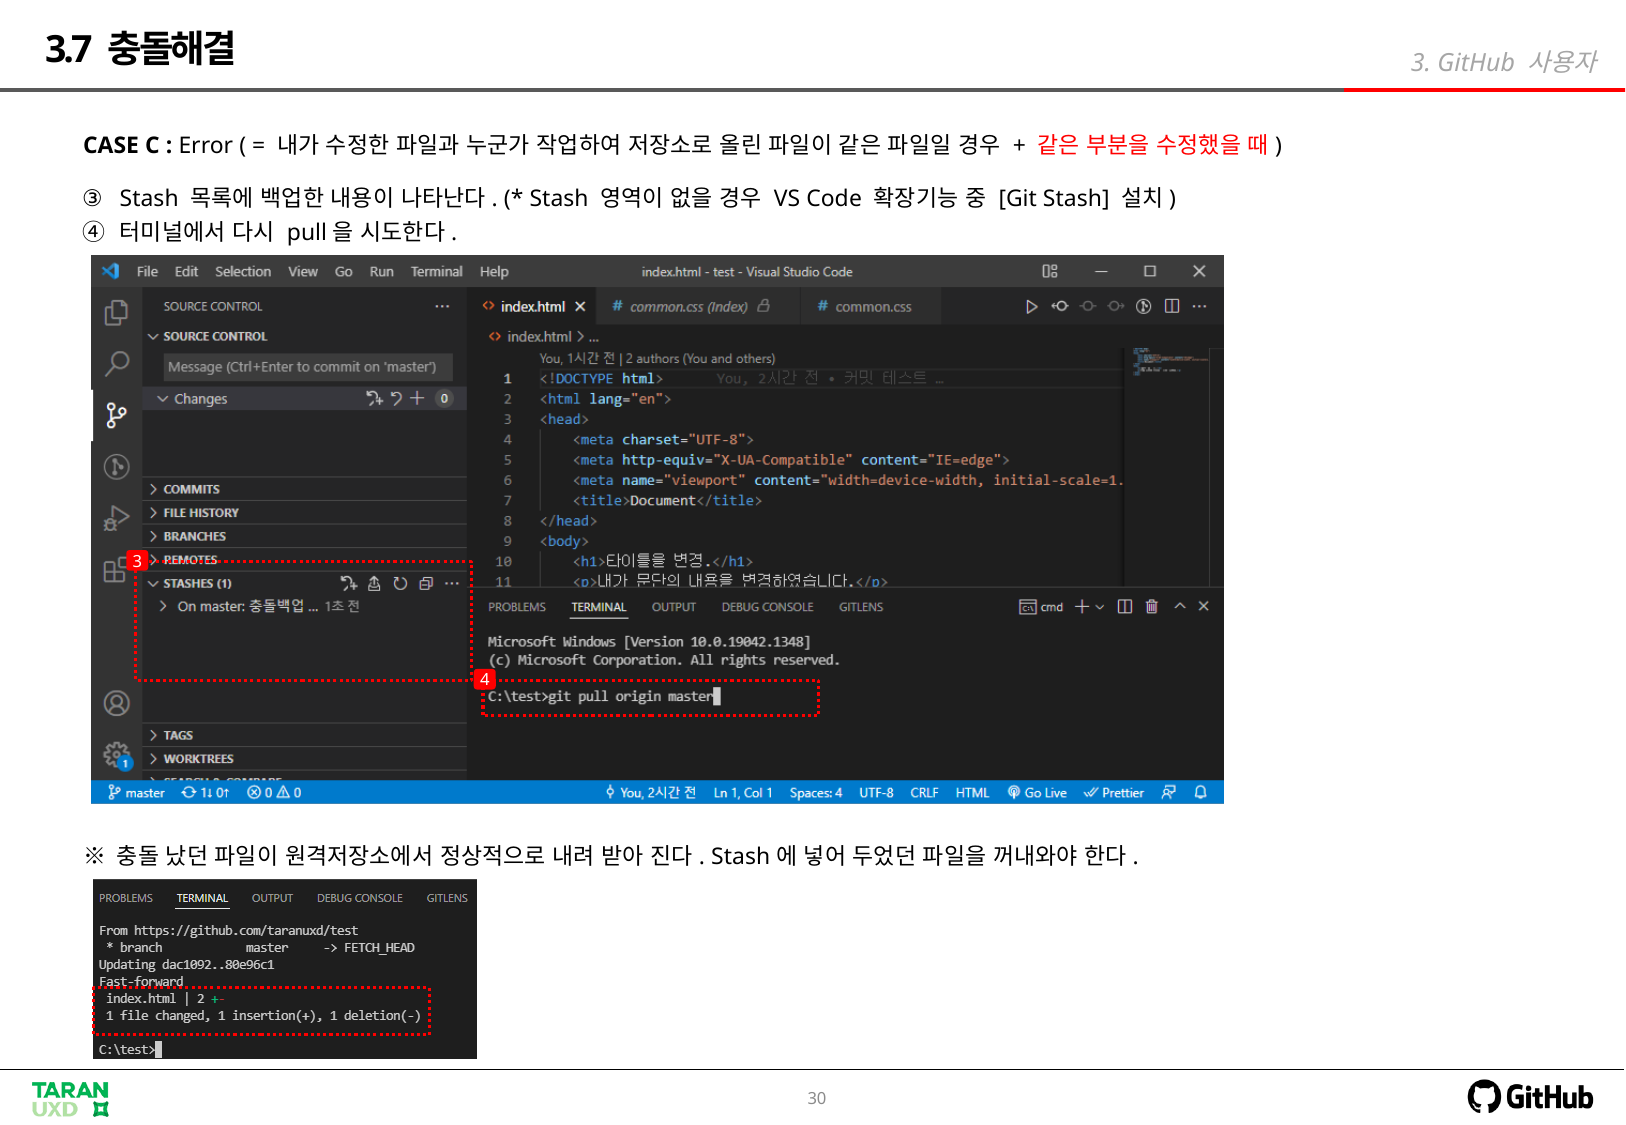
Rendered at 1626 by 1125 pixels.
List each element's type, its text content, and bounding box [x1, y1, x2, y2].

text_box ※ 충돌 났던 파일이 원격저장소에서 정상적으로 내려 받아 진다. Stash에 넣어 두었던 파일을 꺼내와야 한다. [68, 828, 1593, 877]
picture [32, 1082, 109, 1117]
picture [1466, 1059, 1594, 1125]
text_box CASE C : Error ( = 내가 수정한 파일과 누군가 작업하여 저장소로 올린 파일이 같은 파일일 경우 + 같은 부분을 수정했을 때) [68, 117, 1593, 166]
text_box Stash 목록에 백업한 내용이 나타난다. (* Stash 영역이 없을 경우 VS Code 확장기능 중 [Git Stash] 설치) 터미널에서 다시 pull을 시도한다. [67, 169, 1592, 253]
picture [93, 879, 477, 1059]
slide_number 30 [762, 1069, 842, 1125]
picture [91, 255, 1224, 869]
text_box 3.7 충돌해결 [30, 17, 252, 78]
